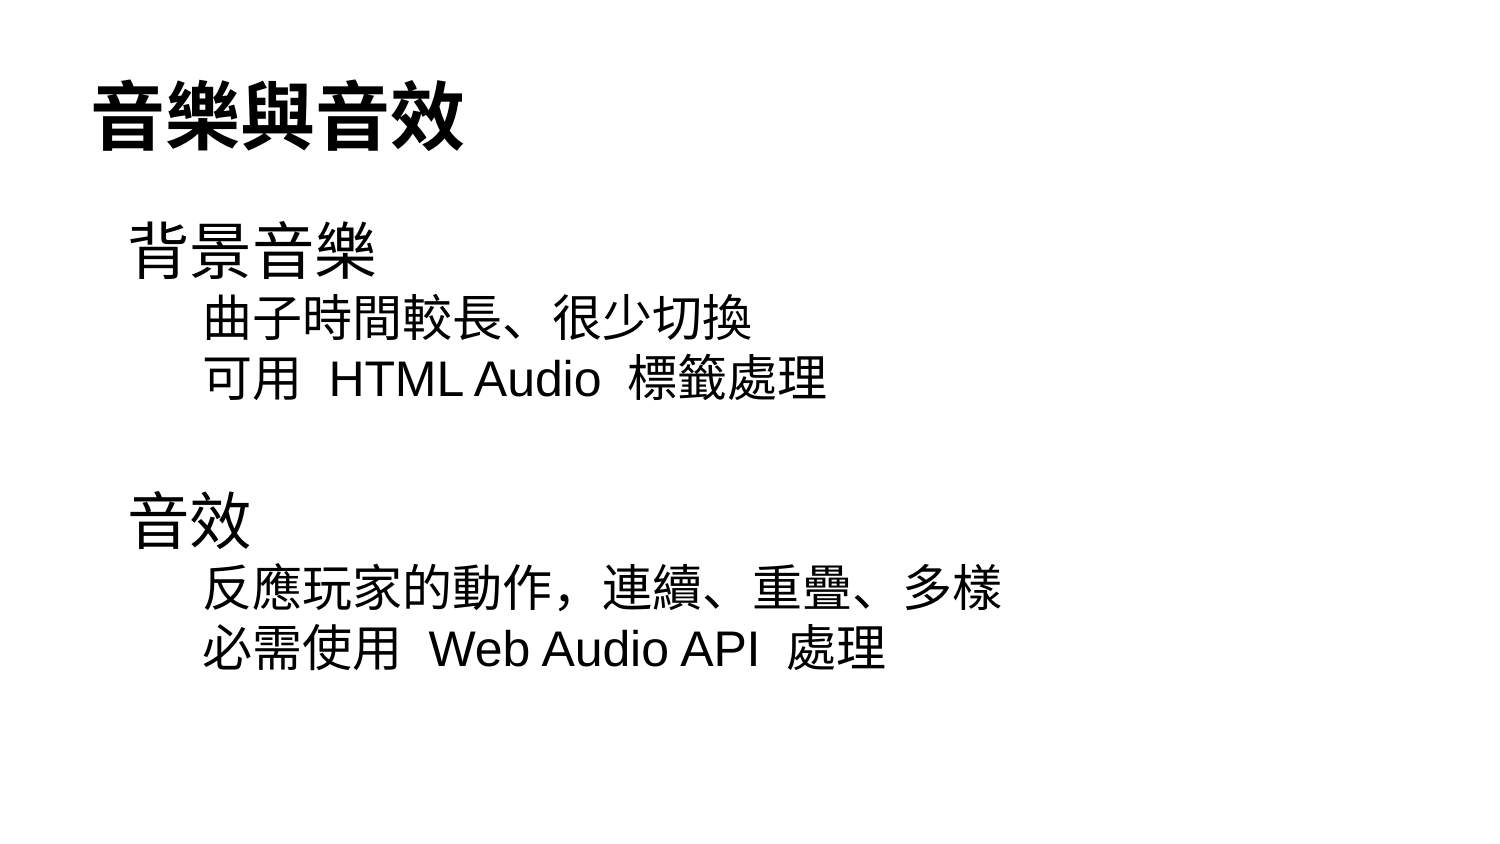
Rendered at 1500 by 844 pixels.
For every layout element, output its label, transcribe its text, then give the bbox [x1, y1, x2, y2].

title 音樂與音效 [75, 33, 1425, 175]
list 背景音樂 曲子時間較長、很少切換 可用 HTML Audio 標籤處理 音效 反應玩家的動作，連續、重疊、多樣 必需使用 Web Audio API 處理 [75, 196, 1425, 808]
